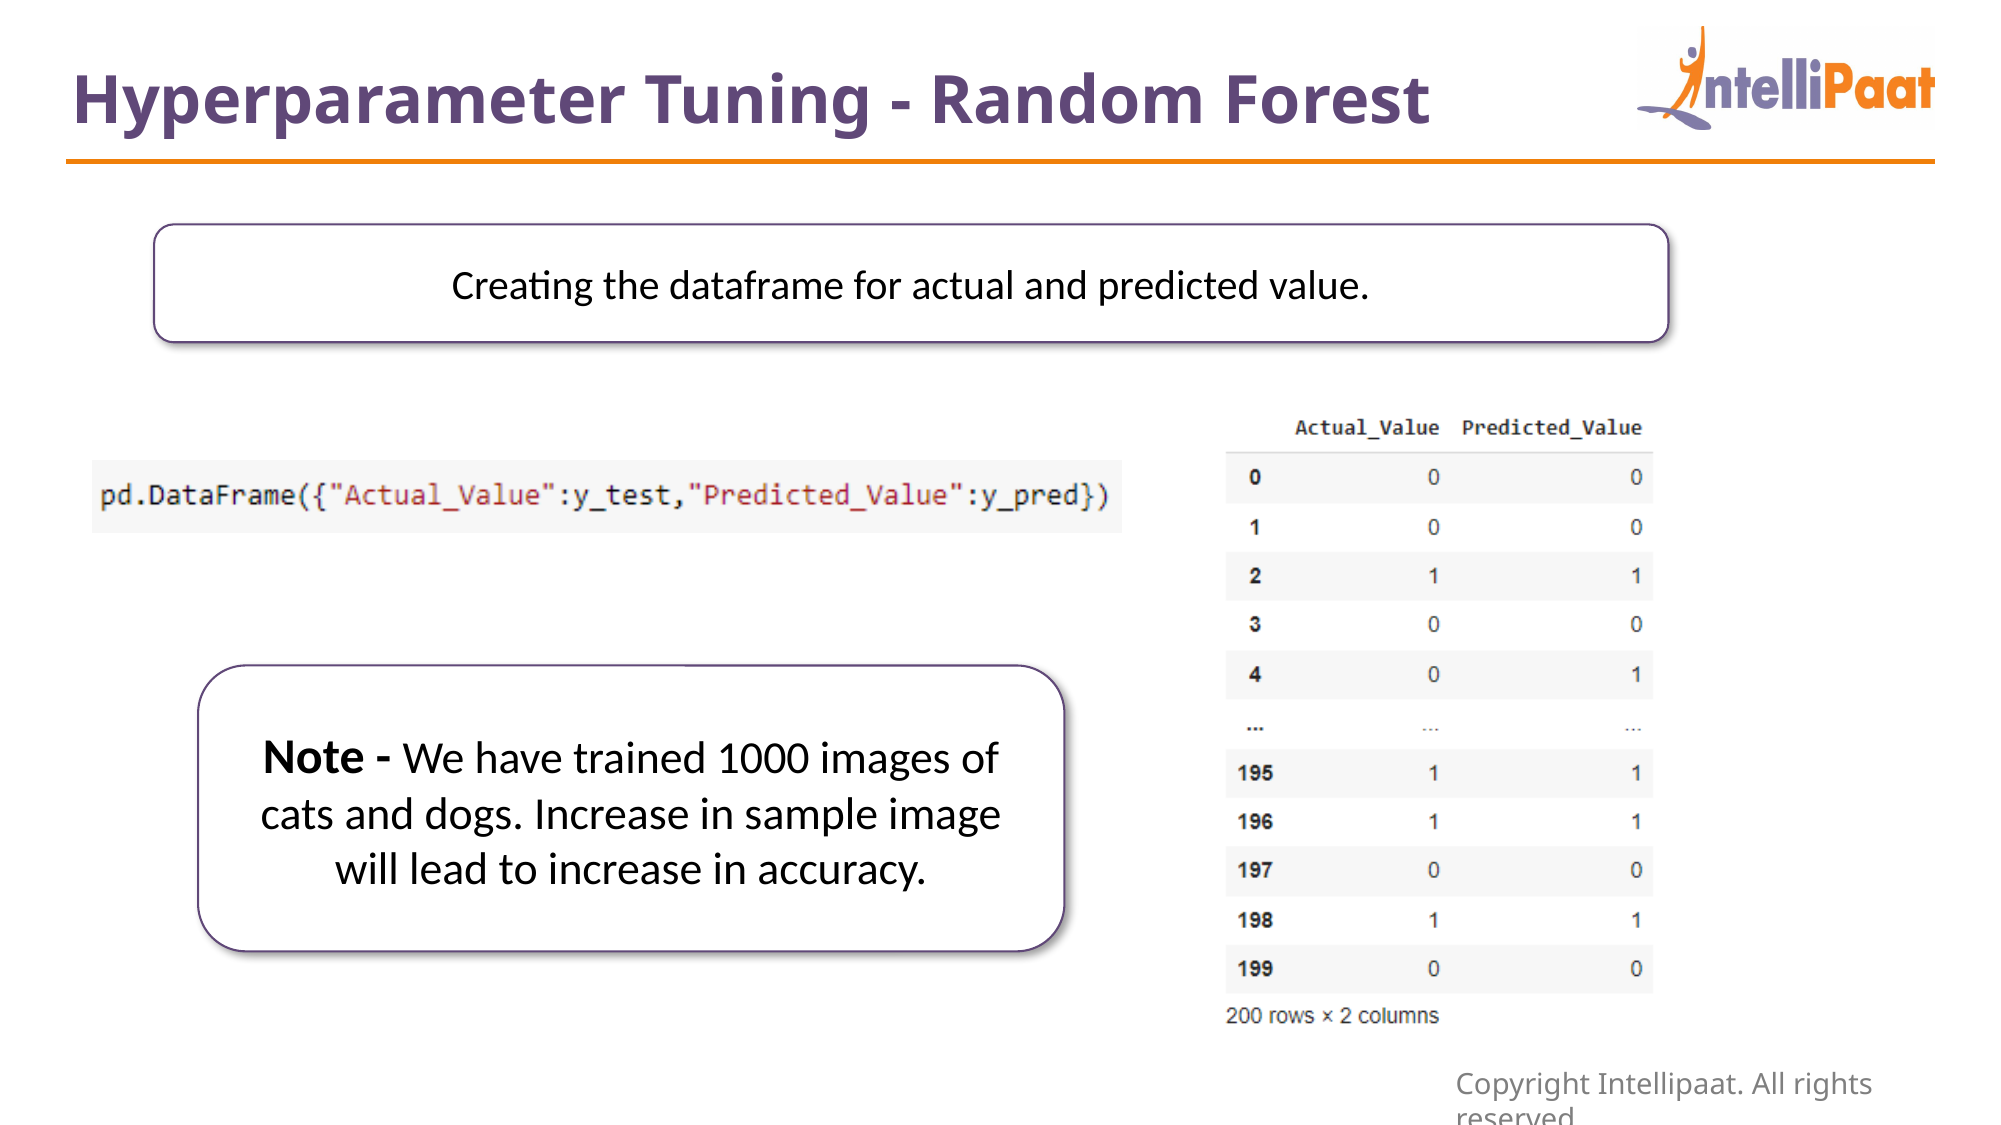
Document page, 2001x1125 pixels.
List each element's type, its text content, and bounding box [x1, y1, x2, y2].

picture [92, 459, 1123, 533]
picture [1637, 26, 1935, 130]
text_box Note - We have trained 1000 images of cats and dogs. Increase in sample image will lead to increase in accuracy. [198, 665, 1065, 952]
picture [1208, 402, 1669, 1036]
text_box Hyperparameter Tuning - Random Forest [71, 33, 1492, 160]
text_box Creating the dataframe for actual and predicted value. [154, 224, 1669, 343]
